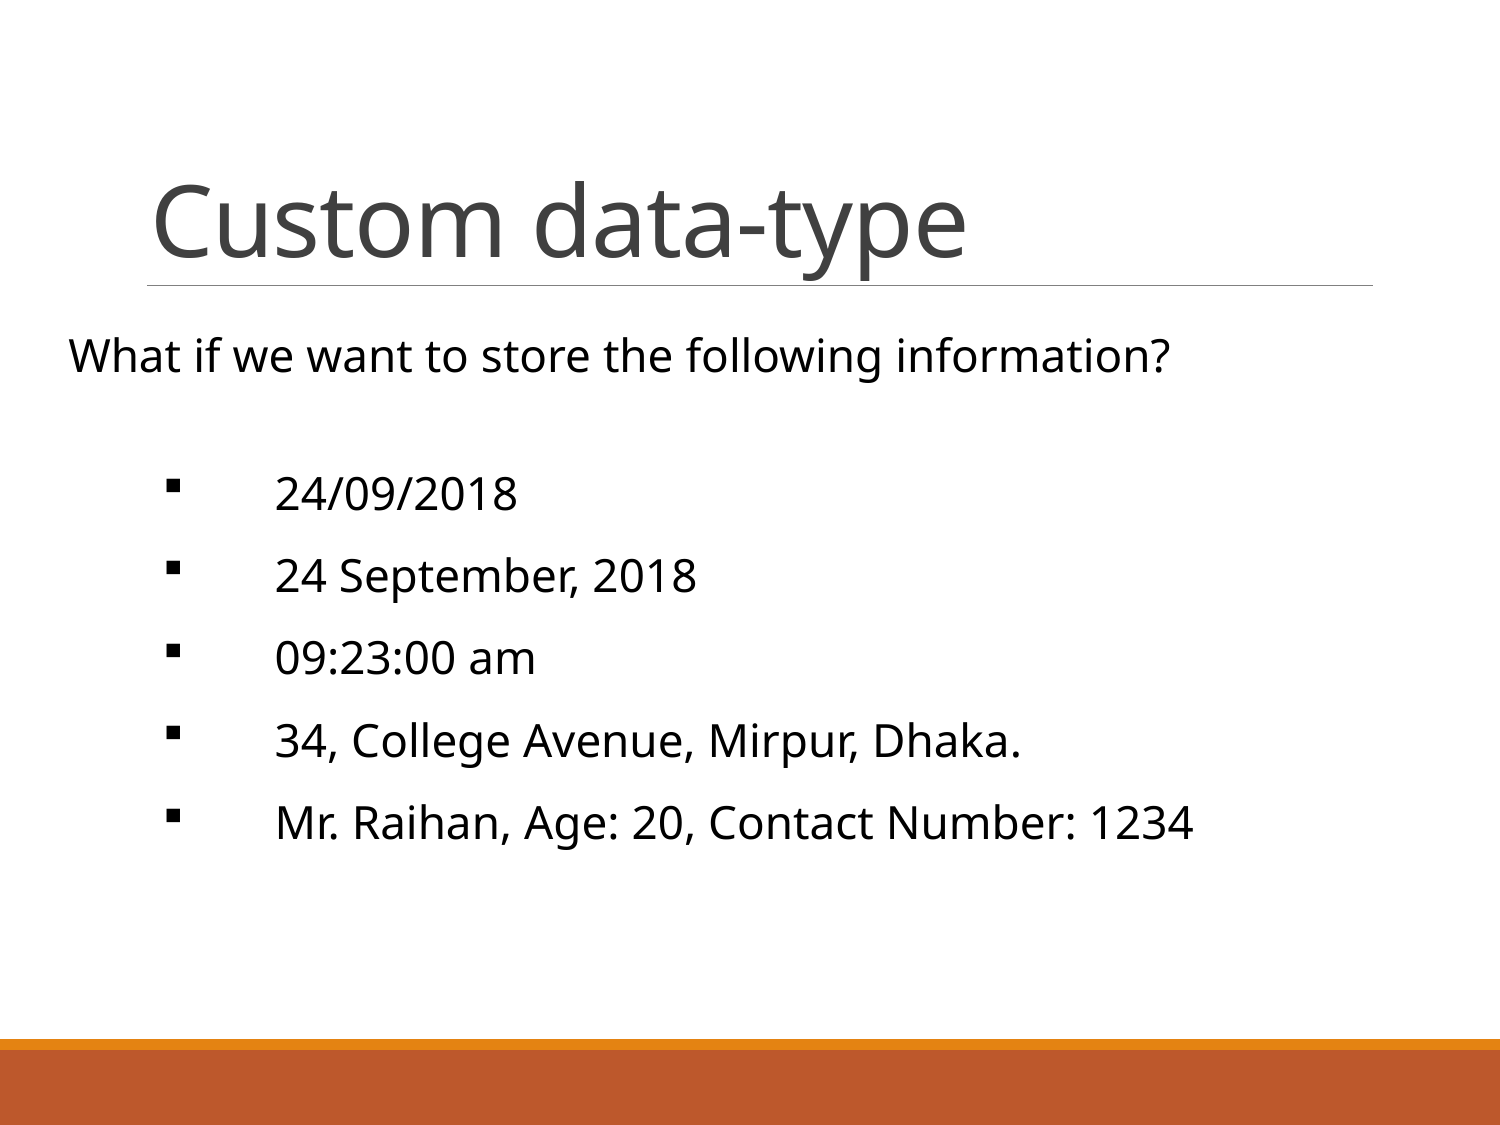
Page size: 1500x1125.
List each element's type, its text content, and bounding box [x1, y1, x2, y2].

title Custom data-type [135, 47, 1373, 285]
text_box What if we want to store the following information? 24/09/2018 24 September, 2018 09:23:00 am 34, College Avenue, Mirpur, Dhaka. Mr. Raihan, Age: 20, Contact Number: 1234 [53, 319, 1210, 857]
